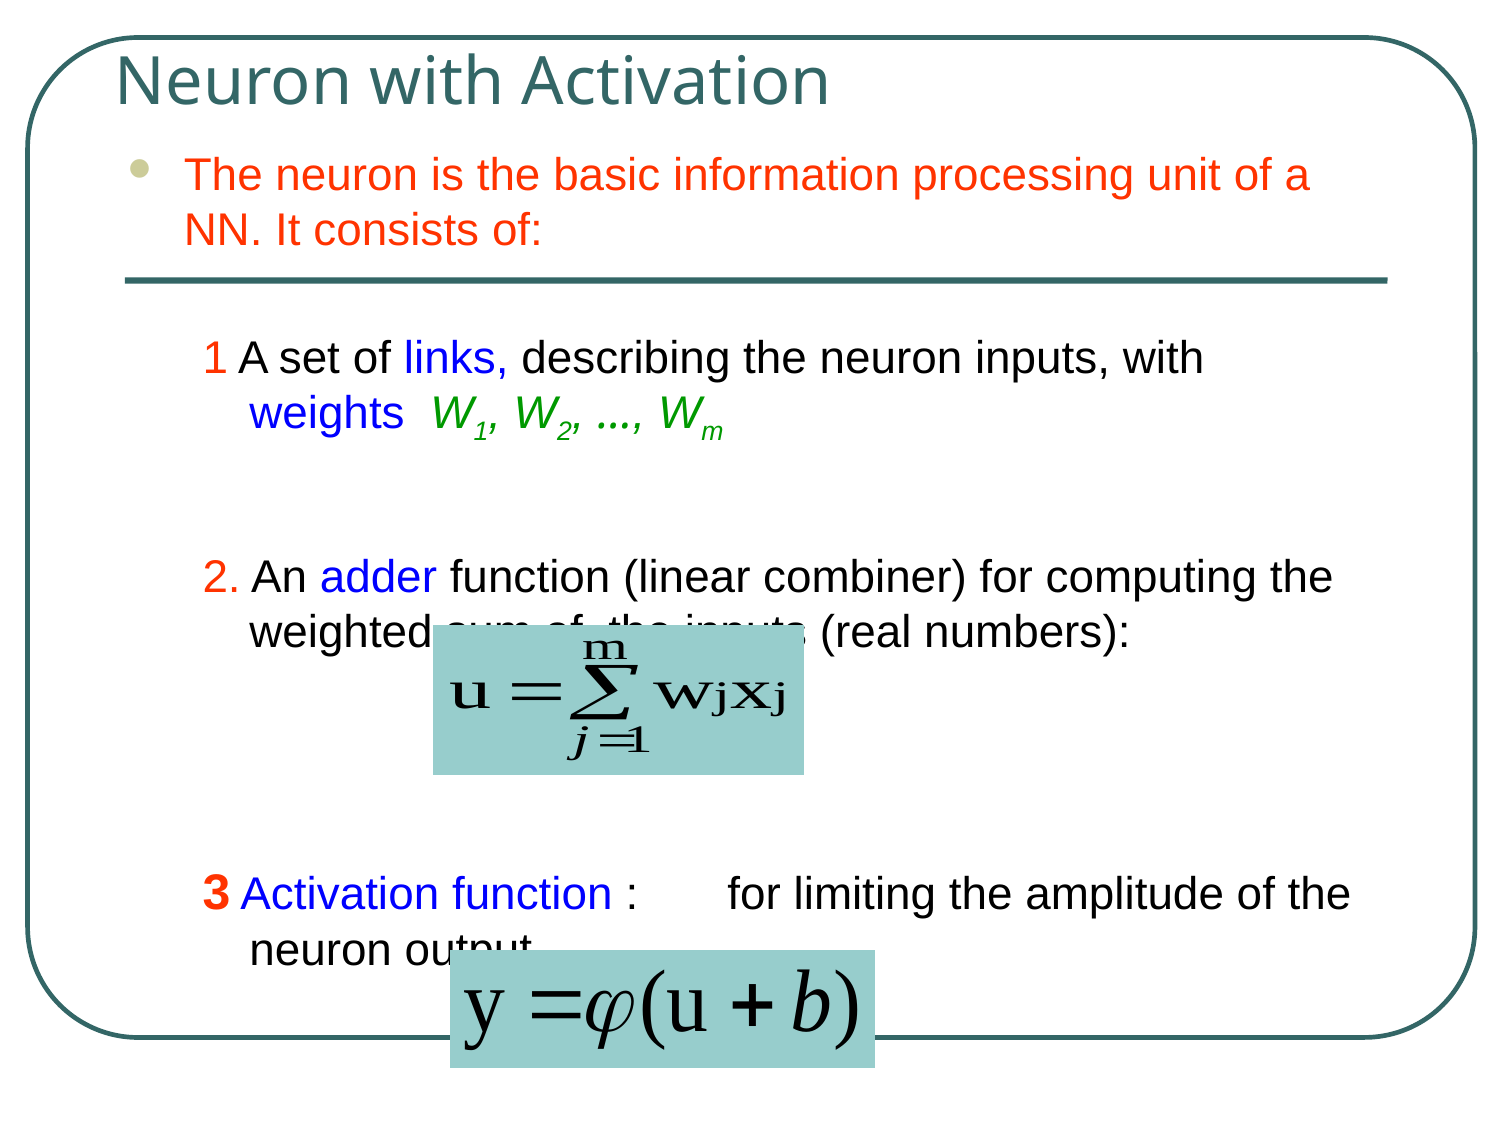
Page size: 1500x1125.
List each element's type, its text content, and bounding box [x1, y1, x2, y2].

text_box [449, 949, 875, 1068]
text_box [433, 624, 804, 775]
list The neuron is the basic information processing unit of a NN. It consists of: 1 A set of links, describing the neuron inputs, with weights W1, W2, …, Wm 2. An adder function (linear combiner) for computing the weighted sum of the inputs (real numbers): 3 Activation function : for limiting the amplitude of the neuron output. [112, 137, 1388, 1013]
title Neuron with Activation [99, 0, 1375, 125]
